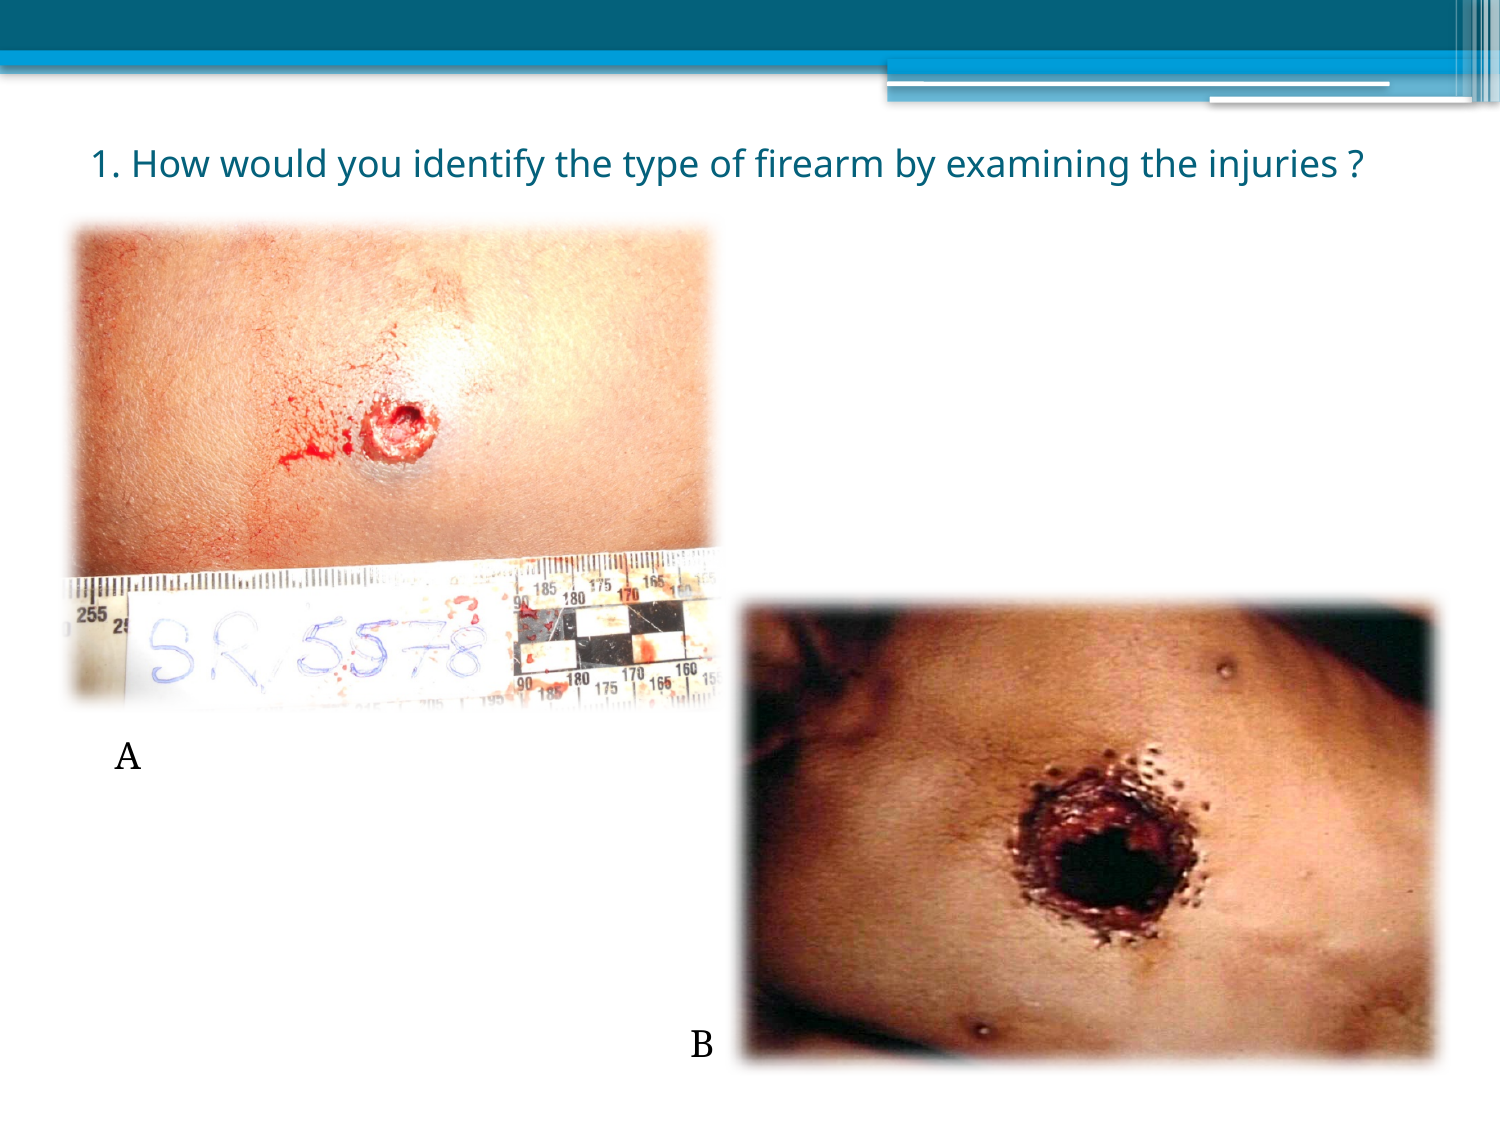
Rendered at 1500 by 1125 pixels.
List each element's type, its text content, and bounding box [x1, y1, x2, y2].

title 1. How would you identify the type of firearm by examining the injuries ? [75, 75, 1425, 250]
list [58, 212, 726, 713]
text_box A [99, 724, 156, 785]
text_box B [675, 1012, 717, 1073]
picture [724, 587, 1451, 1076]
